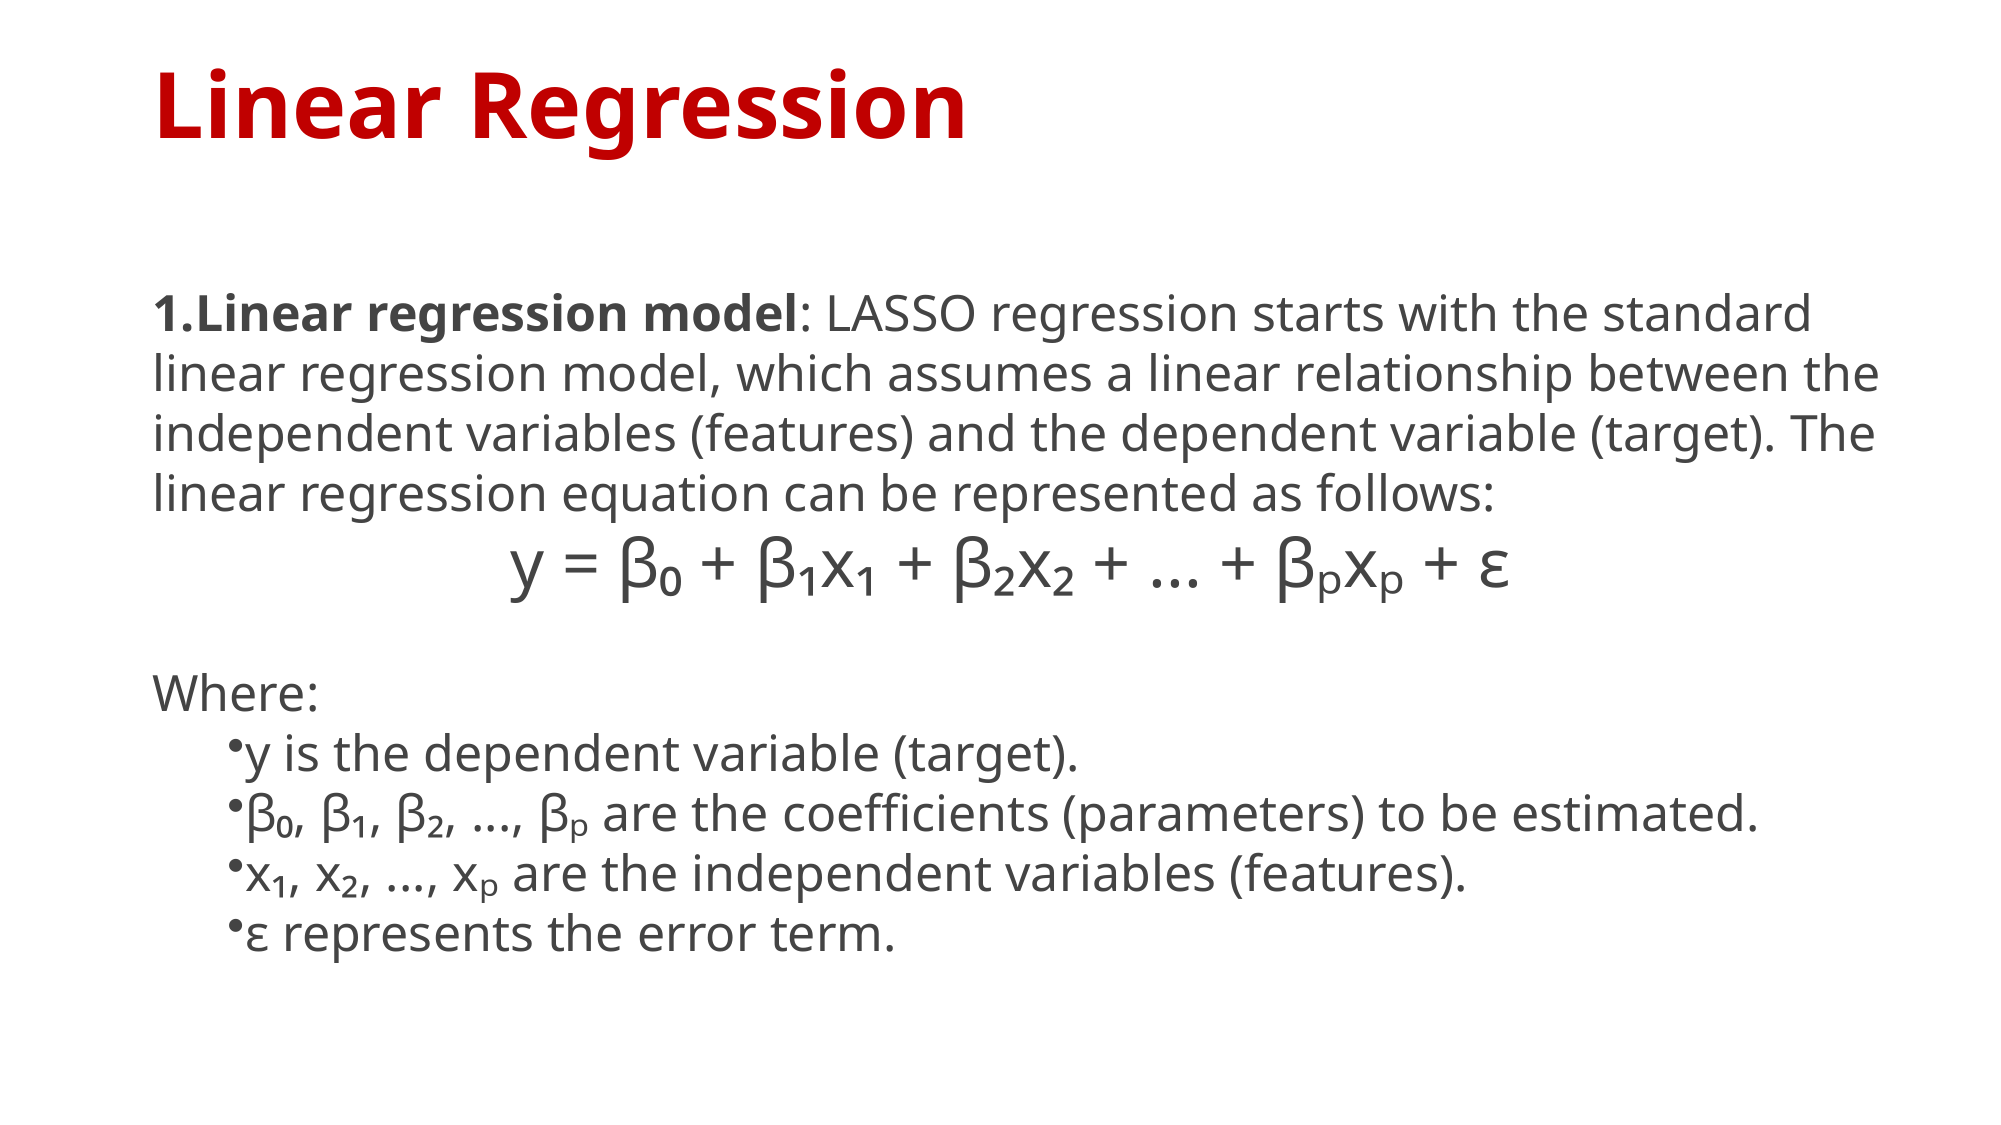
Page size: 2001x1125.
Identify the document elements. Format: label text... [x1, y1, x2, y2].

list Linear regression model: LASSO regression starts with the standard linear regression model, which assumes a linear relationship between the independent variables (features) and the dependent variable (target). The linear regression equation can be represented as follows: y = β₀ + β₁x₁ + β₂x₂ + ... + βₚxₚ + ε Where: y is the dependent variable (target). β₀, β₁, β₂, ..., βₚ are the coefficients (parameters) to be estimated. x₁, x₂, ..., xₚ are the independent variables (features). ε represents the error term. [113, 221, 1887, 1007]
title Linear Regression [137, 0, 1863, 218]
